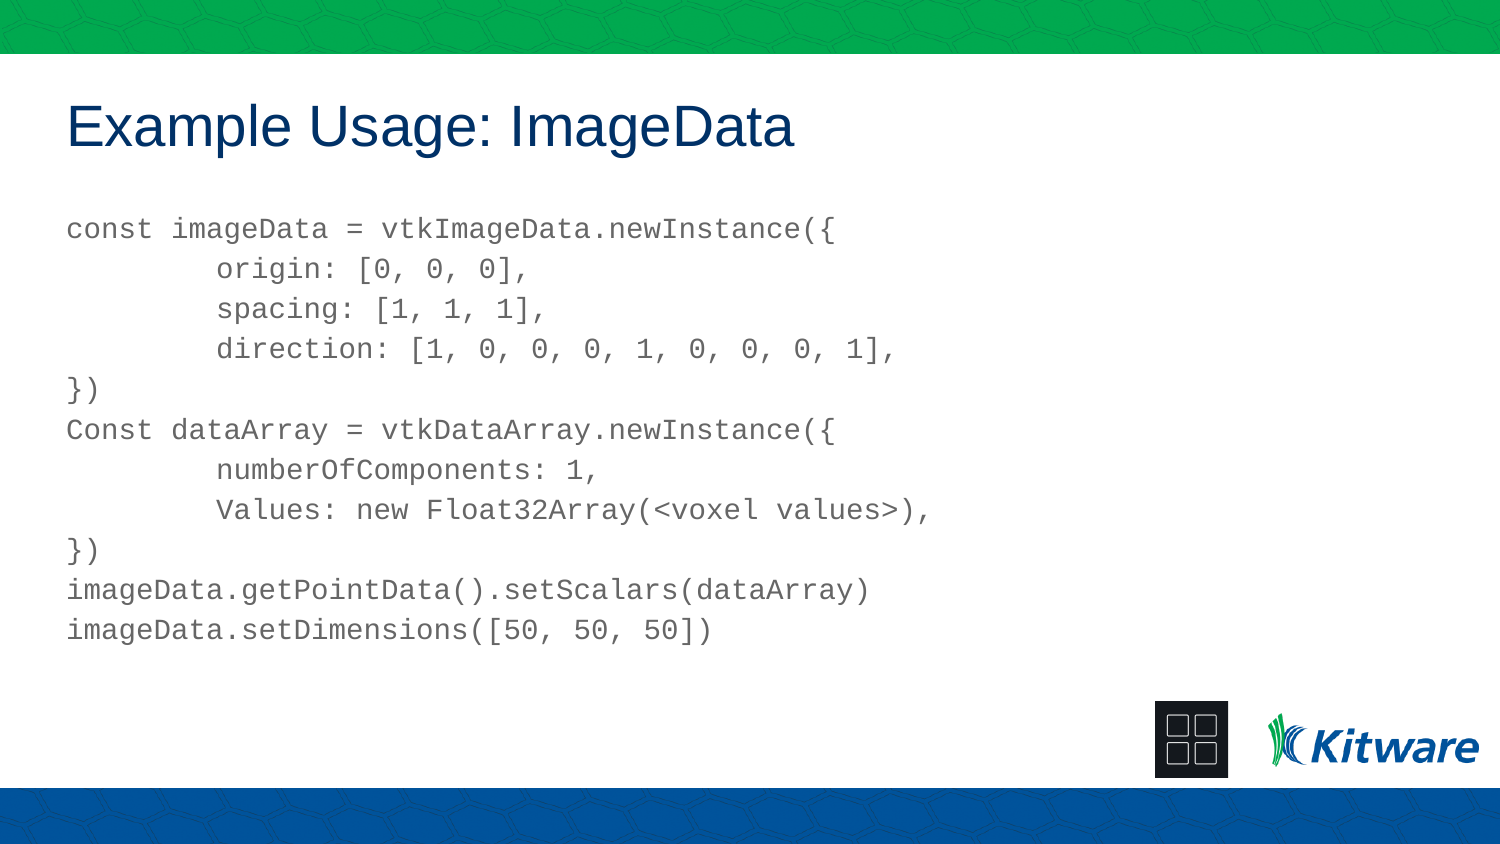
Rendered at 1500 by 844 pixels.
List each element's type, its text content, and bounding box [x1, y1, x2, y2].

list const imageData = vtkImageData.newInstance({ origin: [0, 0, 0], spacing: [1, 1, 1], direction: [1, 0, 0, 0, 1, 0, 0, 0, 1], }) Const dataArray = vtkDataArray.newInstance({ numberOfComponents: 1, Values: new Float32Array(<voxel values>), }) imageData.getPointData().setScalars(dataArray) imageData.setDimensions([50, 50, 50]) [51, 189, 1449, 750]
title Example Usage: ImageData [51, 72, 1449, 167]
picture [0, 0, 1500, 844]
